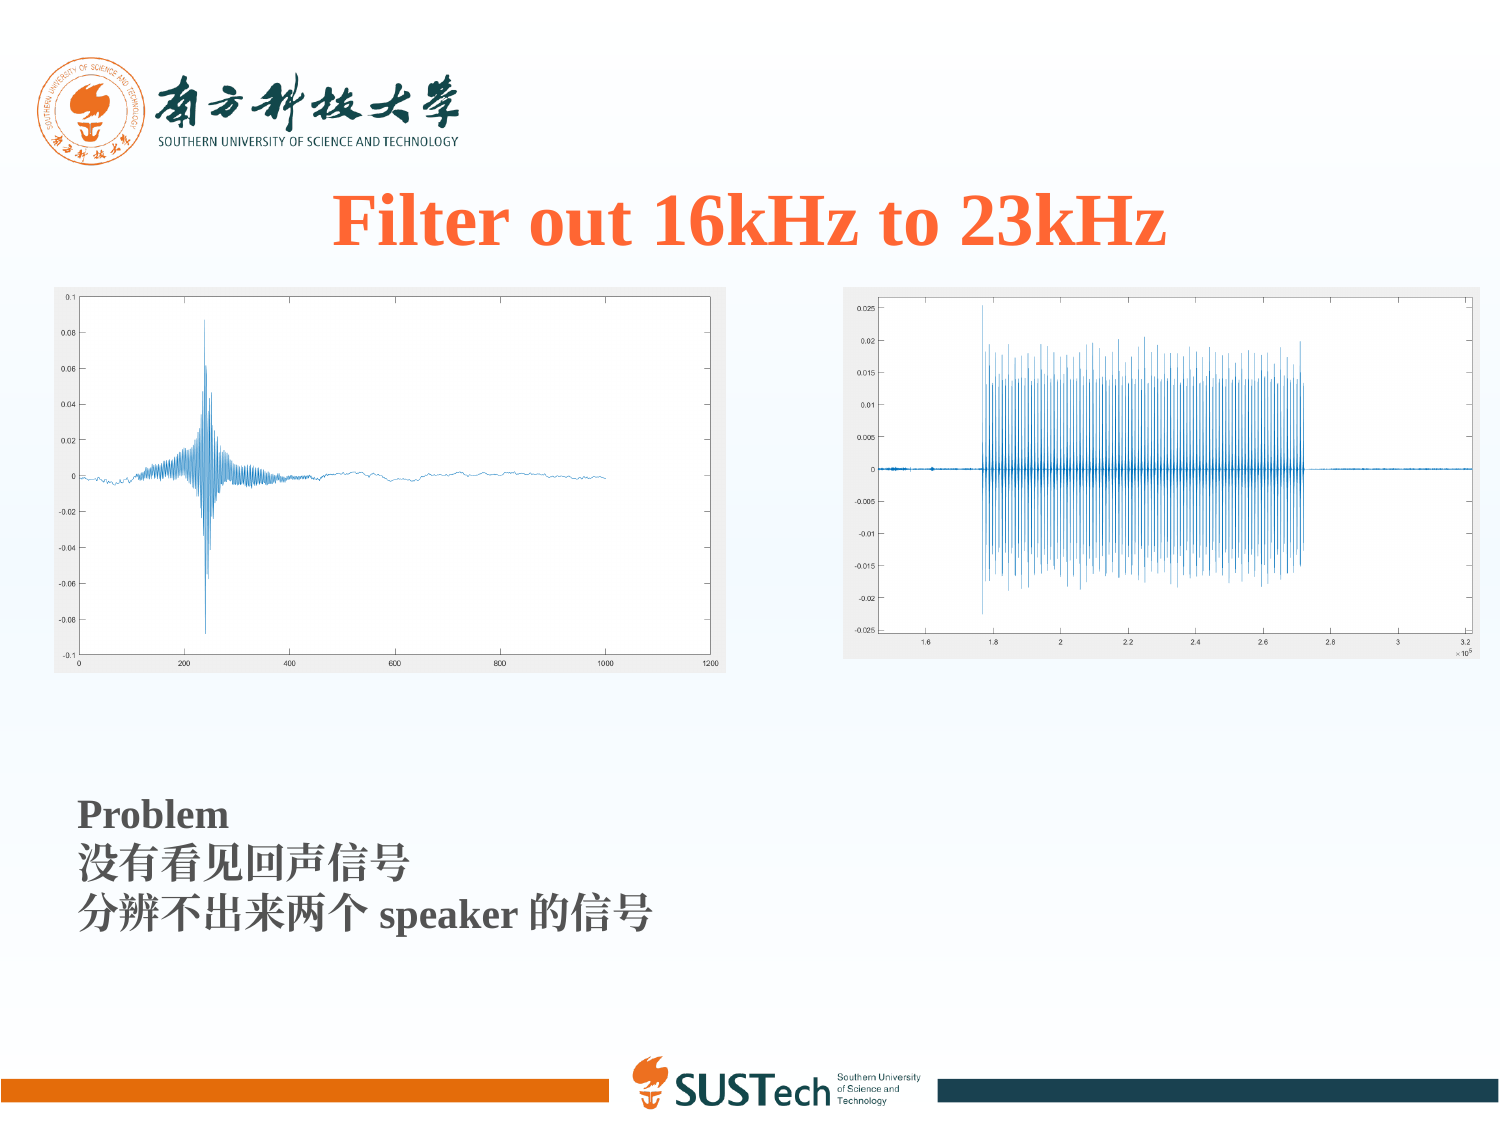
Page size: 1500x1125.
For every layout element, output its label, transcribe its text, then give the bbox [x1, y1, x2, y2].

picture [842, 287, 1480, 660]
text_box Filter out 16kHz to 23kHz [324, 162, 1176, 268]
picture [607, 1036, 939, 1125]
text_box Problem 没有看见回声信号 分辨不出来两个speaker的信号 [69, 779, 668, 945]
picture [54, 287, 726, 674]
picture [2, 6, 514, 208]
